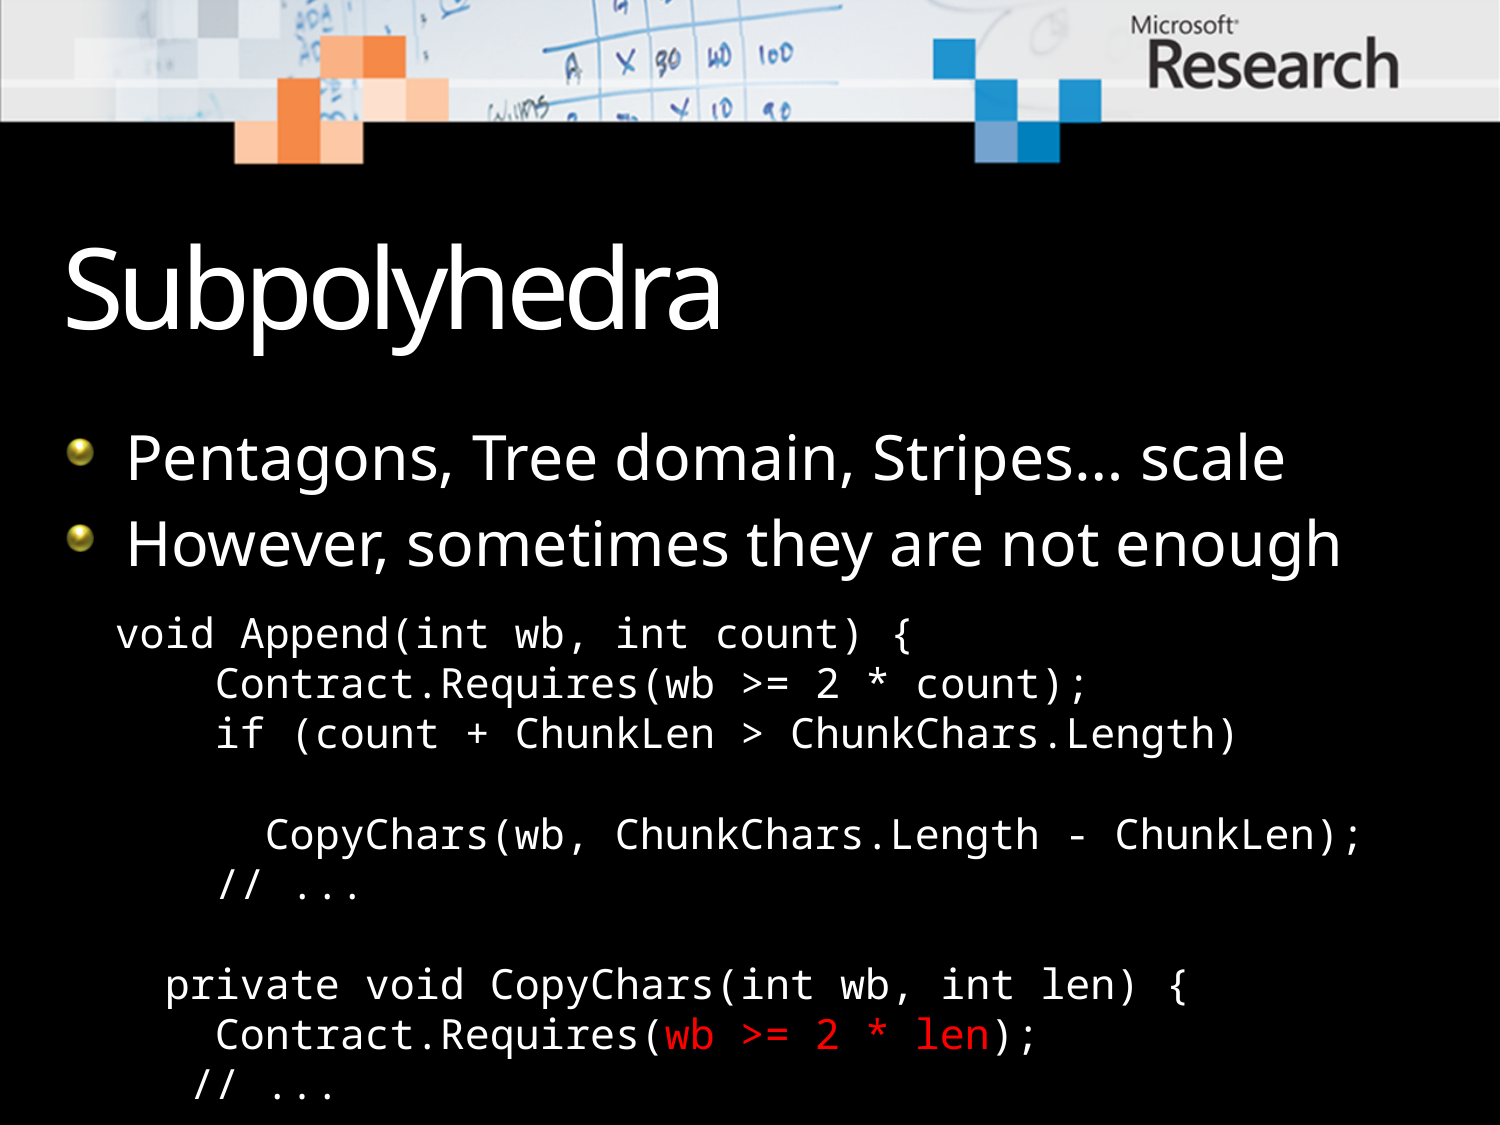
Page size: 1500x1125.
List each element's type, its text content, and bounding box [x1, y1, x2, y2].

text_box void Append(int wb, int count) { Contract.Requires(wb >= 2 * count); if (count + ChunkLen > ChunkChars.Length) CopyChars(wb, ChunkChars.Length - ChunkLen); // ... private void CopyChars(int wb, int len) { Contract.Requires(wb >= 2 * len); // ... [99, 599, 1425, 1115]
picture [0, 0, 1500, 1125]
title Subpolyhedra [62, 231, 1438, 356]
list Pentagons, Tree domain, Stripes… scale However, sometimes they are not enough [62, 426, 1438, 586]
